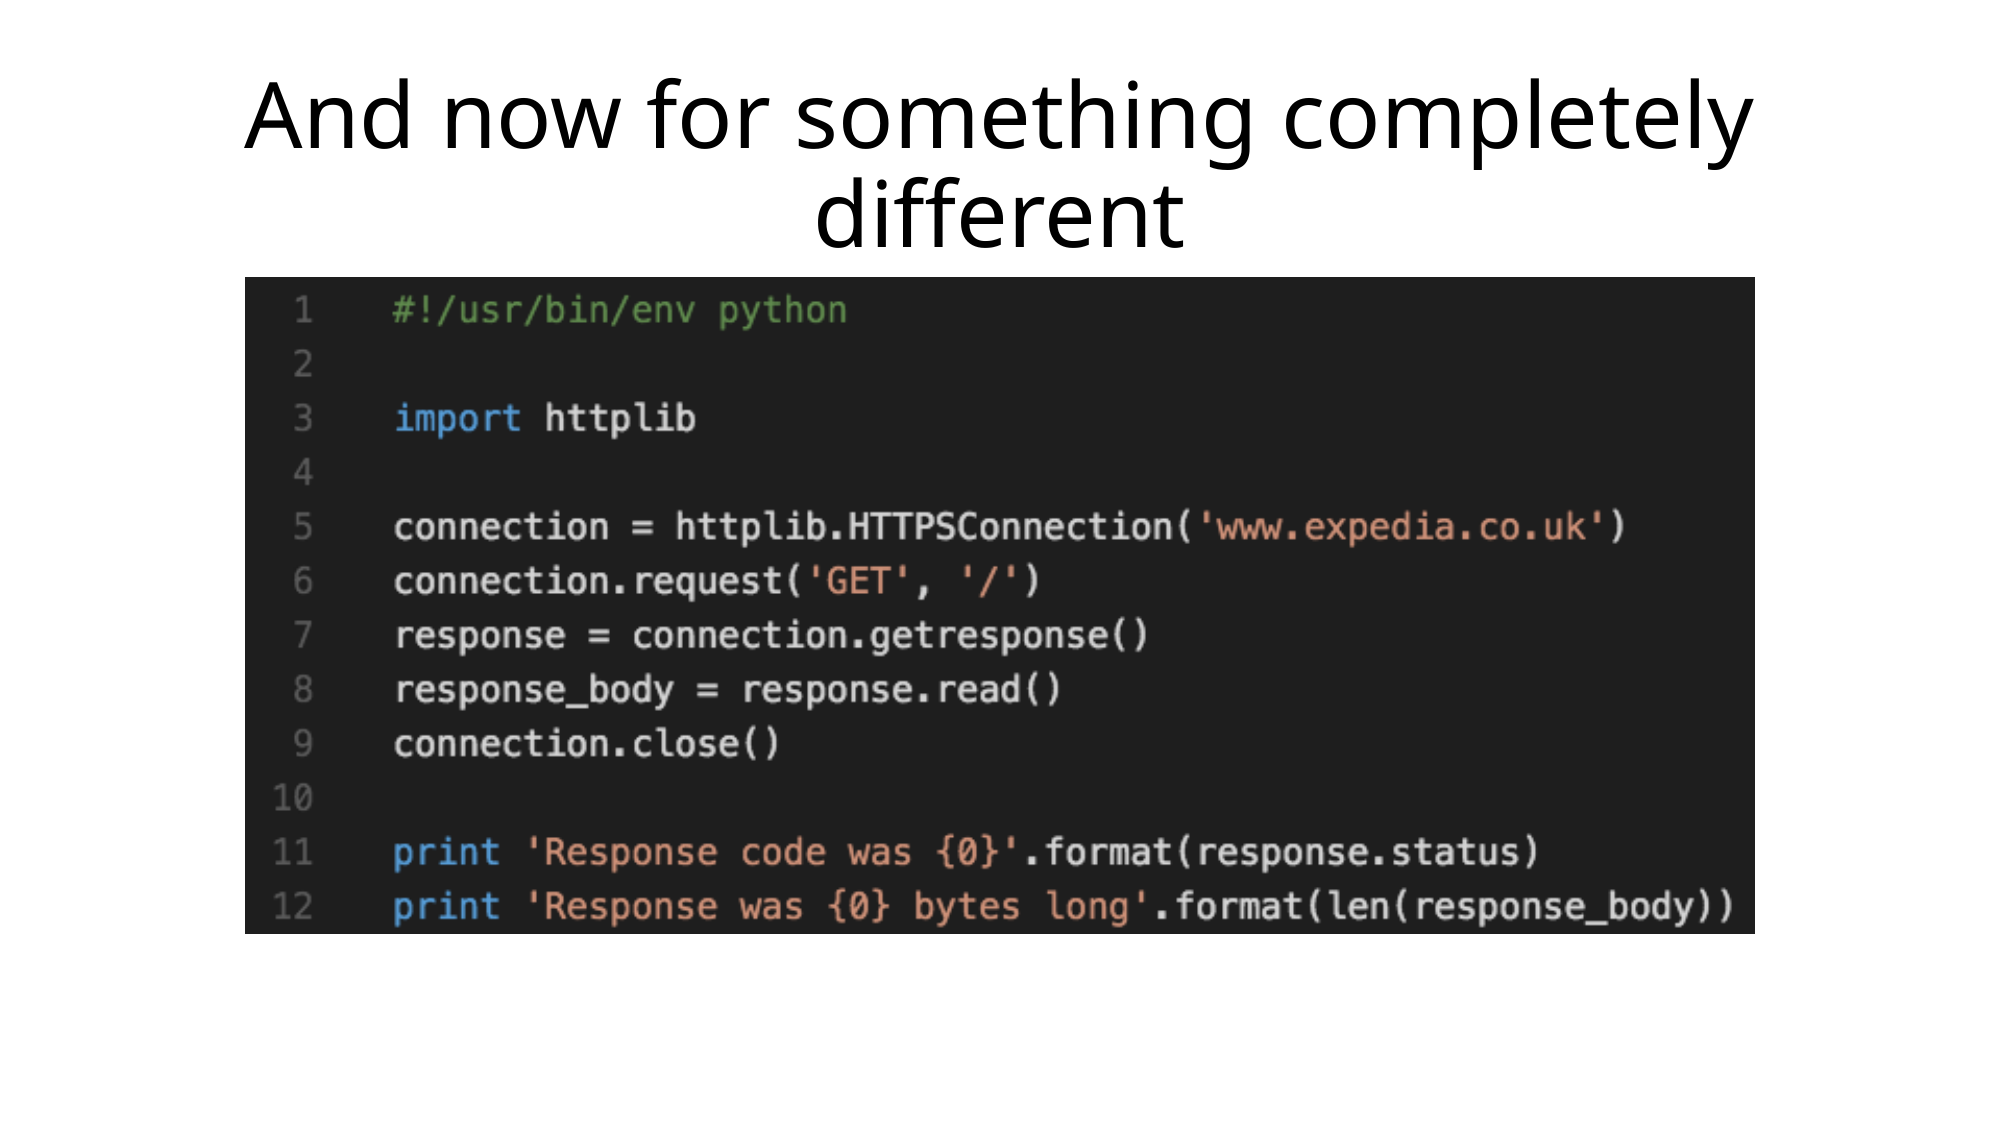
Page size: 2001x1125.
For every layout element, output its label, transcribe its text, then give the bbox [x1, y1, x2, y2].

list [245, 277, 1755, 934]
title And now for something completely different [137, 59, 1863, 278]
